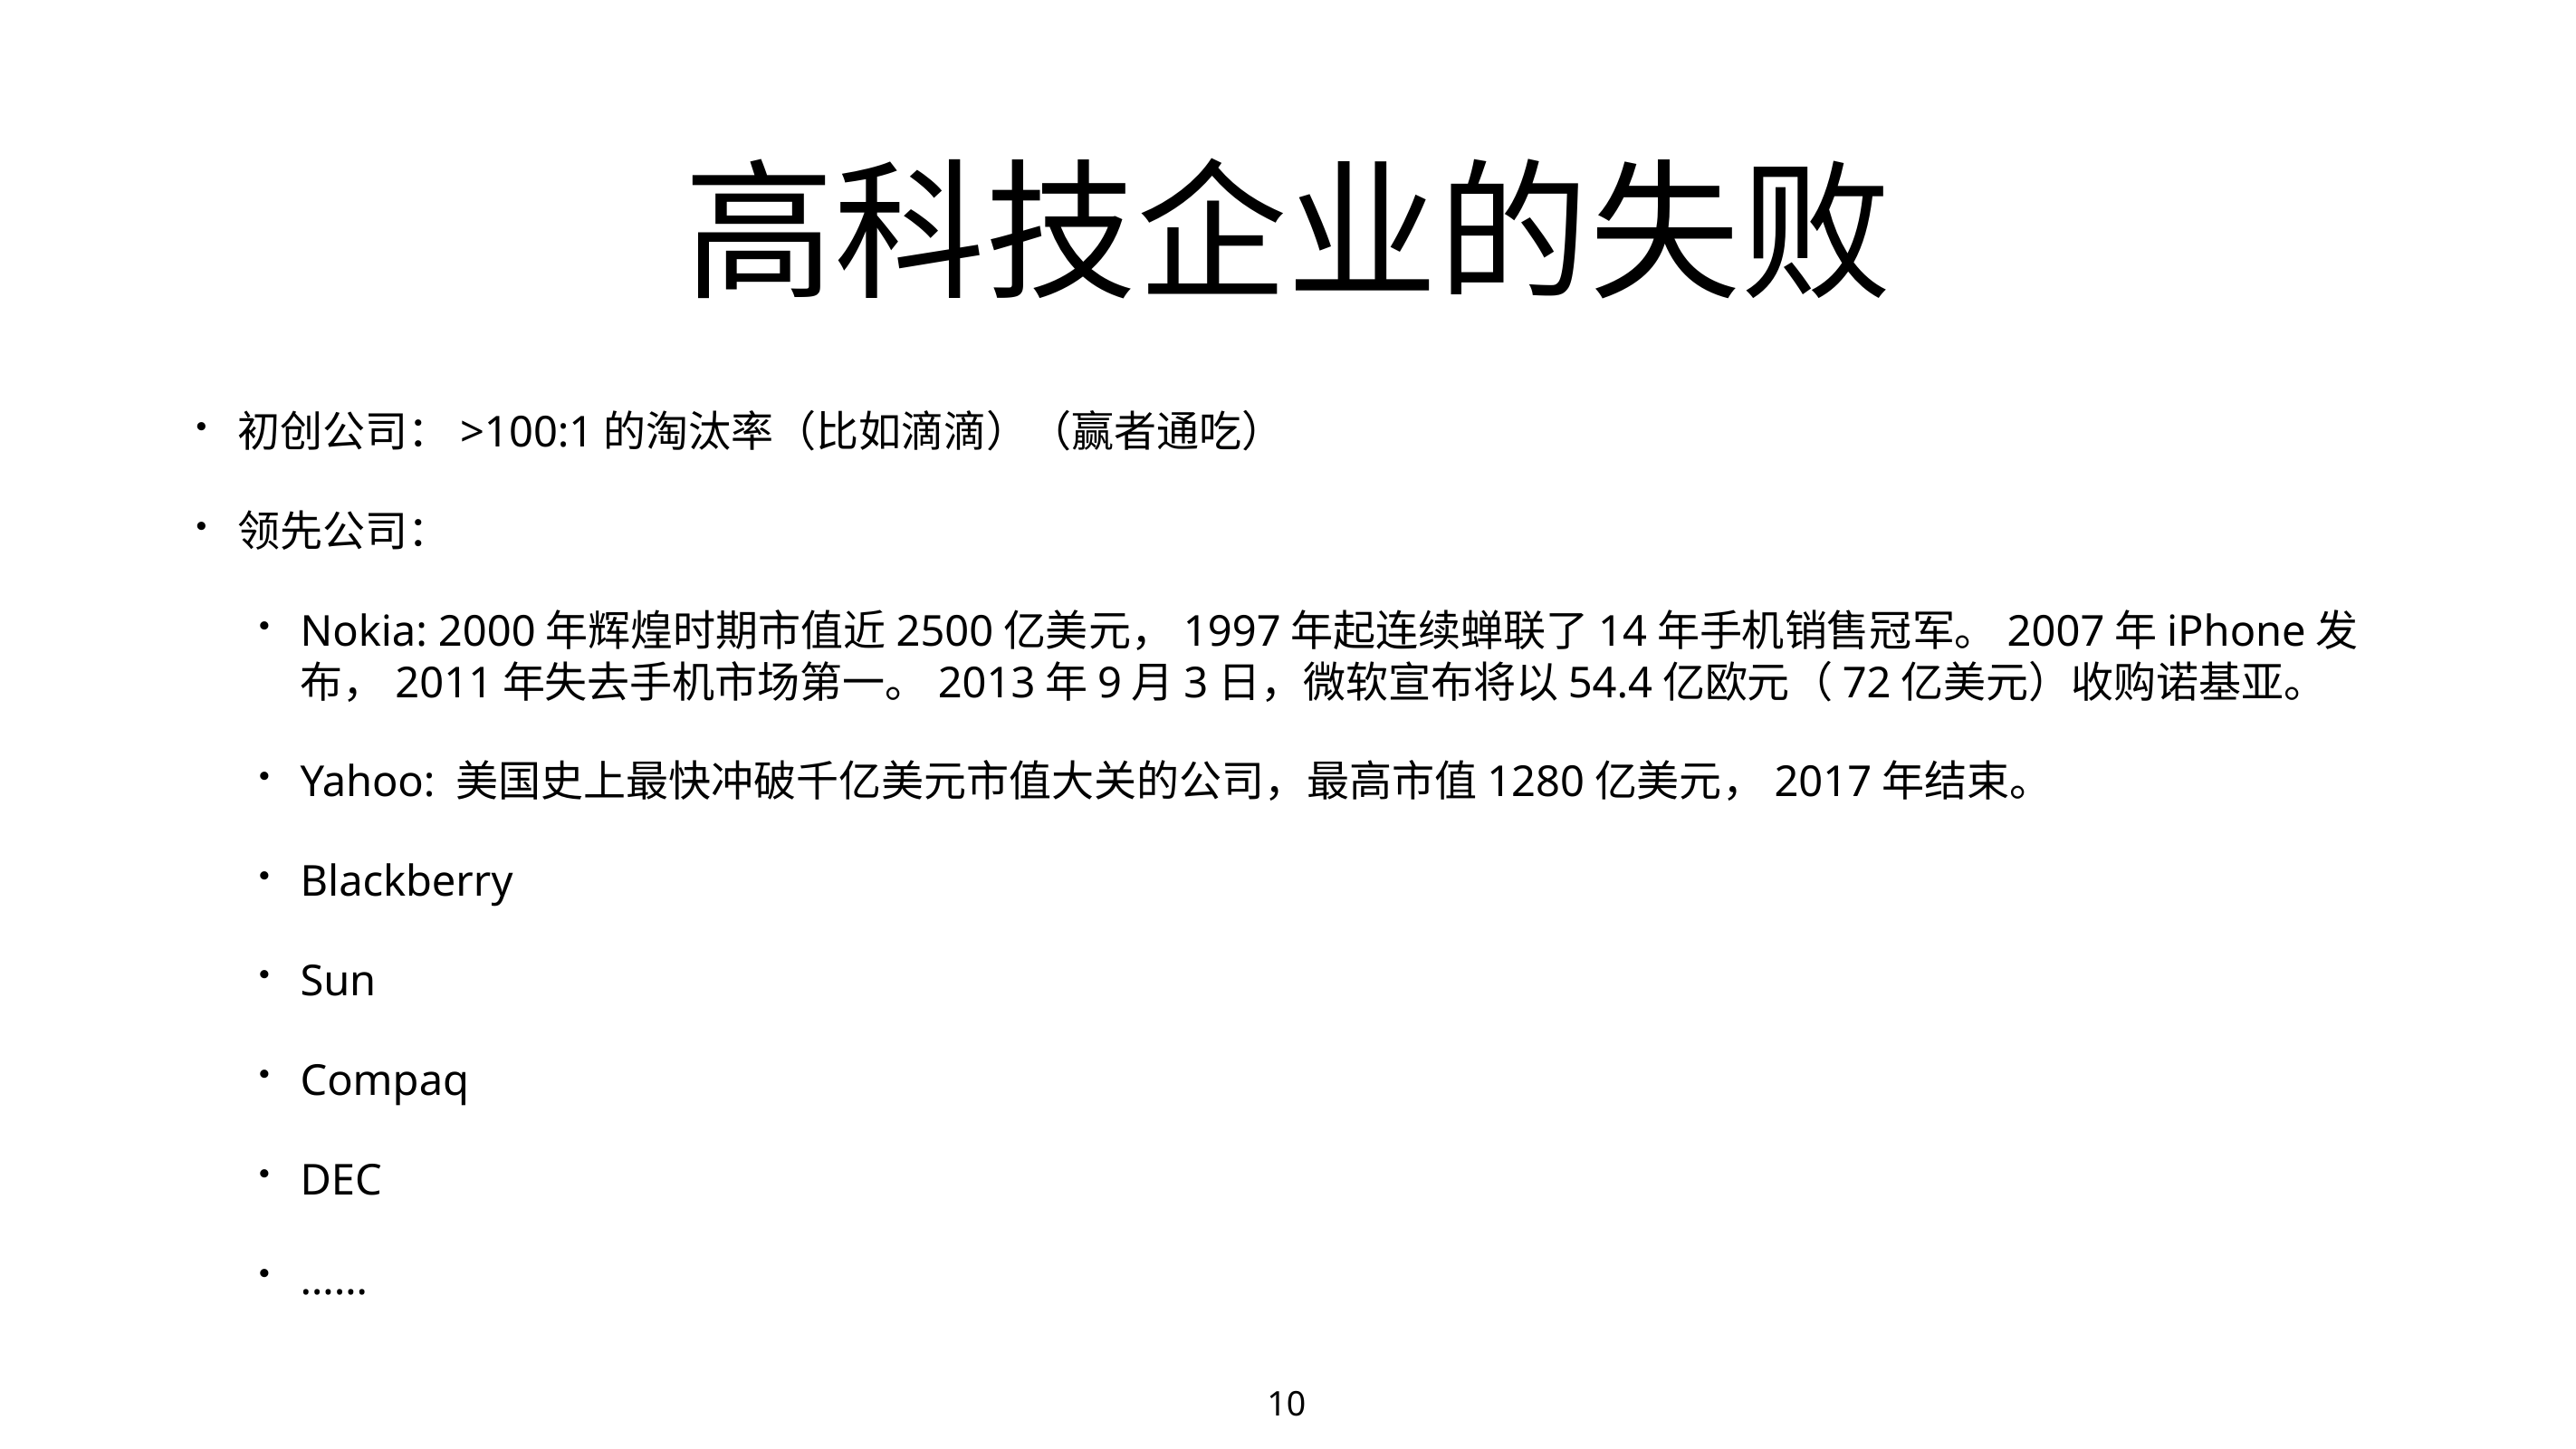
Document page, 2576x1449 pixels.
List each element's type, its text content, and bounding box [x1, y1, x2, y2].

list 初创公司：>100:1的淘汰率（比如滴滴）（赢者通吃） 领先公司： Nokia: 2000年辉煌时期市值近2500亿美元，1997年起连续蝉联了14年手机销售冠军。2007年iPhone发布，2011年失去手机市场第一。2013年9月3日，微软宣布将以54.4亿欧元（72亿美元）收购诺基亚。 Yahoo: 美国史上最快冲破千亿美元市值大关的公司，最高市值1280亿美元，2017年结束。 Blackberry Sun Compaq DEC …… [187, 386, 2388, 1321]
title 高科技企业的失败 [187, 65, 2388, 386]
slide_number 10 [1257, 1374, 1317, 1432]
